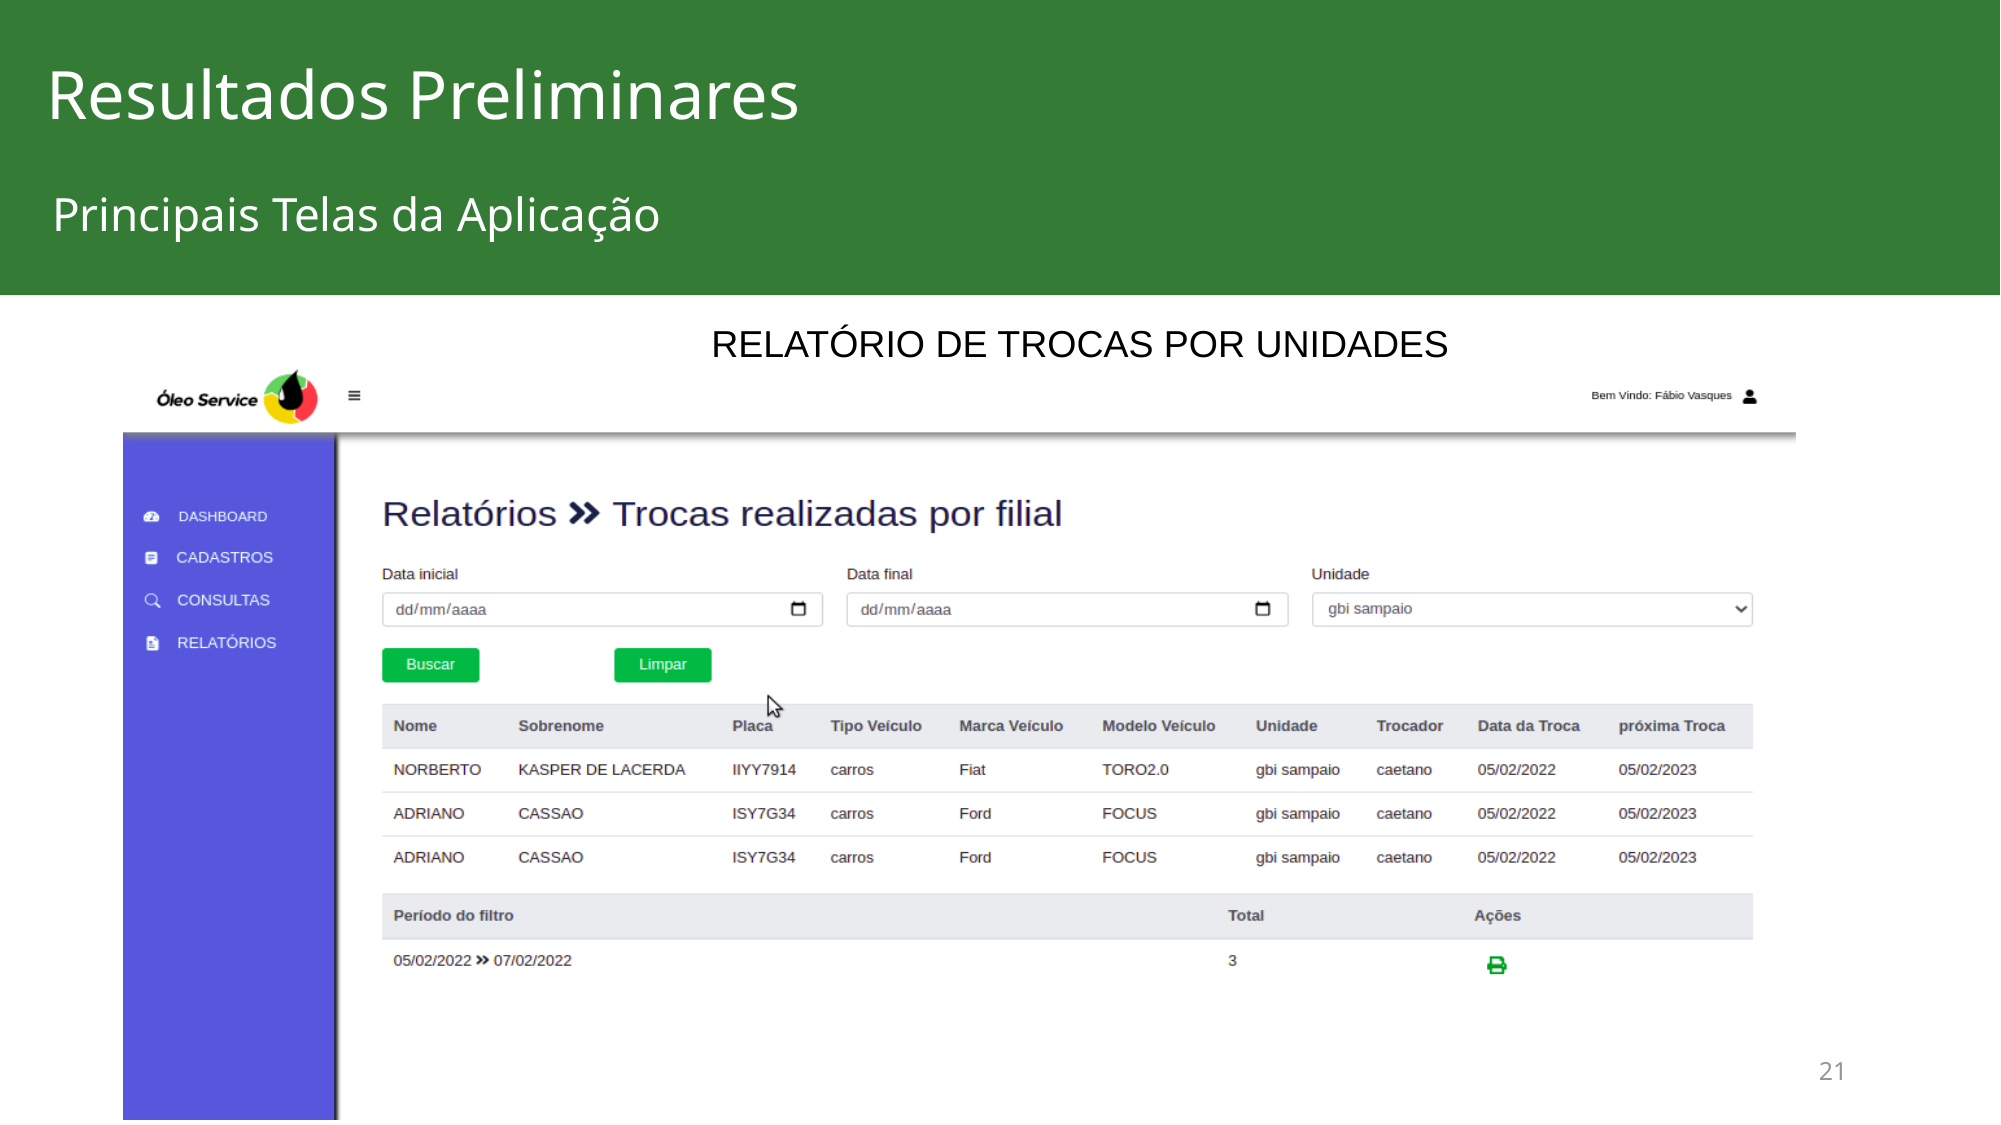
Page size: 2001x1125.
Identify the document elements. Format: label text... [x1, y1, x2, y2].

text_box Resultados Preliminares [454, 45, 1264, 260]
text_box Principais Telas da Aplicação [454, 133, 886, 278]
text_box 1 [1803, 1042, 1863, 1103]
picture [0, 0, 1796, 1120]
text_box [454, 0, 2000, 297]
text_box RELATÓRIO DE TROCAS POR UNIDADES [696, 312, 1512, 362]
